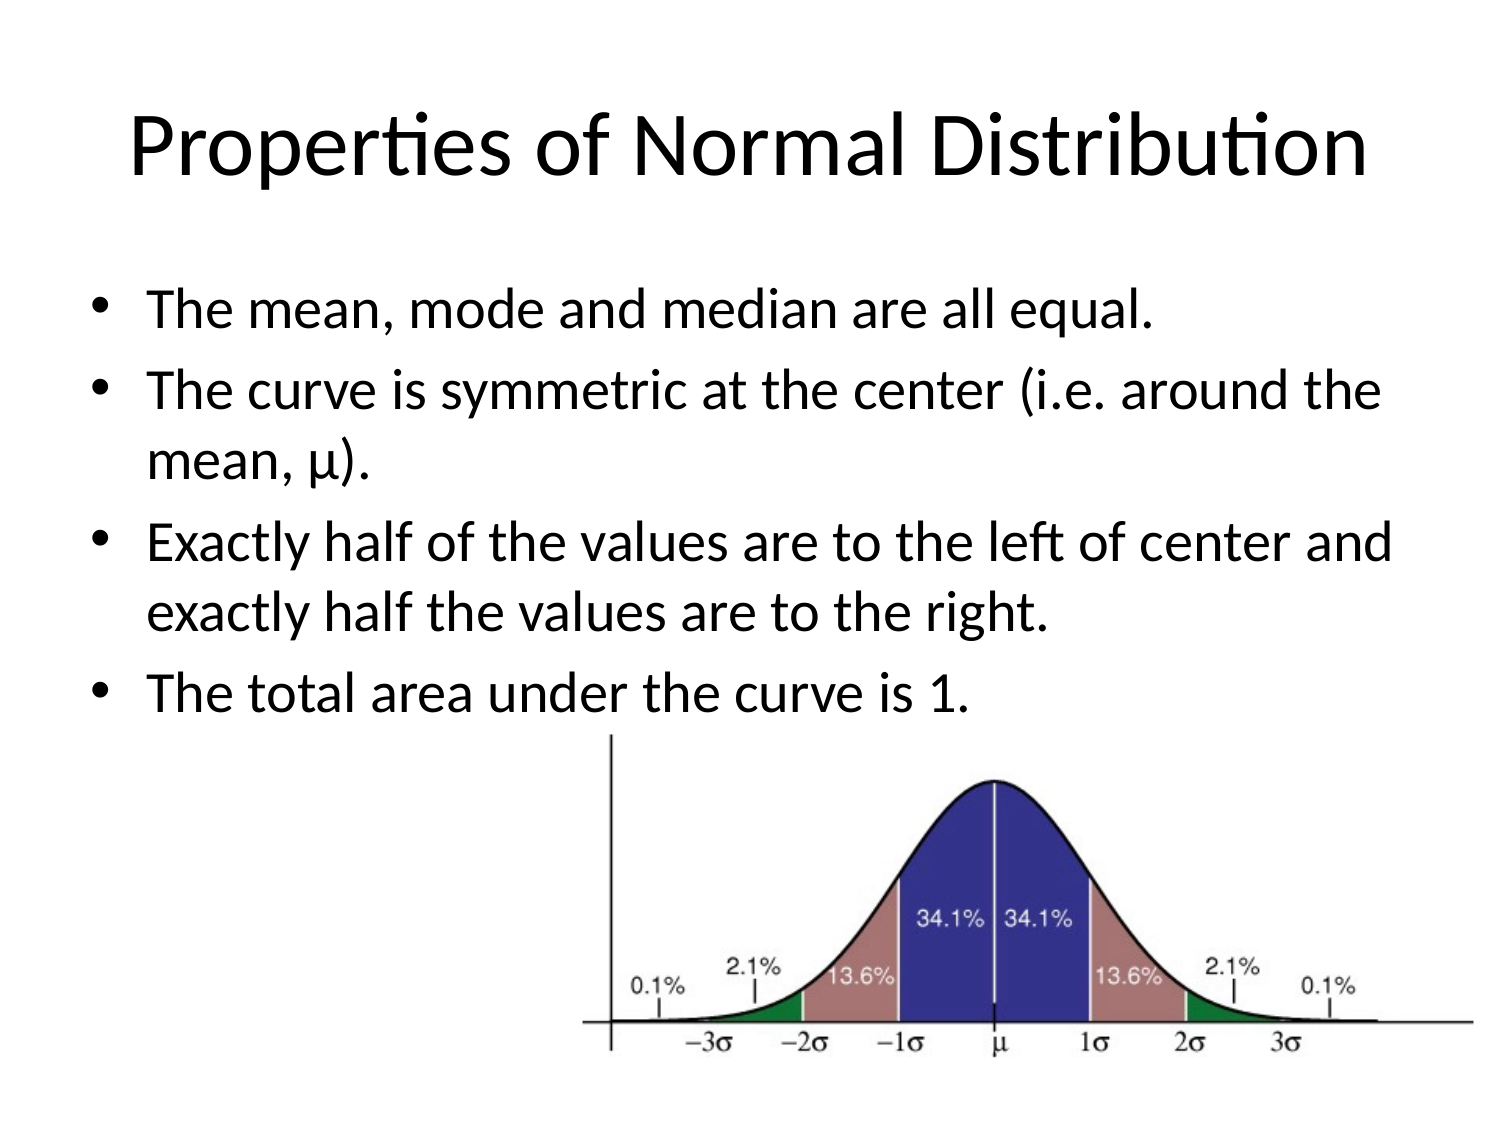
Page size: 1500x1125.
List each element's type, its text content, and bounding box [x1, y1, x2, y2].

title Properties of Normal Distribution [75, 45, 1425, 233]
list The mean, mode and median are all equal. The curve is symmetric at the center (i.e. around the mean, μ). Exactly half of the values are to the left of center and exactly half the values are to the right. The total area under the curve is 1. [75, 262, 1425, 1005]
picture [574, 729, 1480, 1062]
